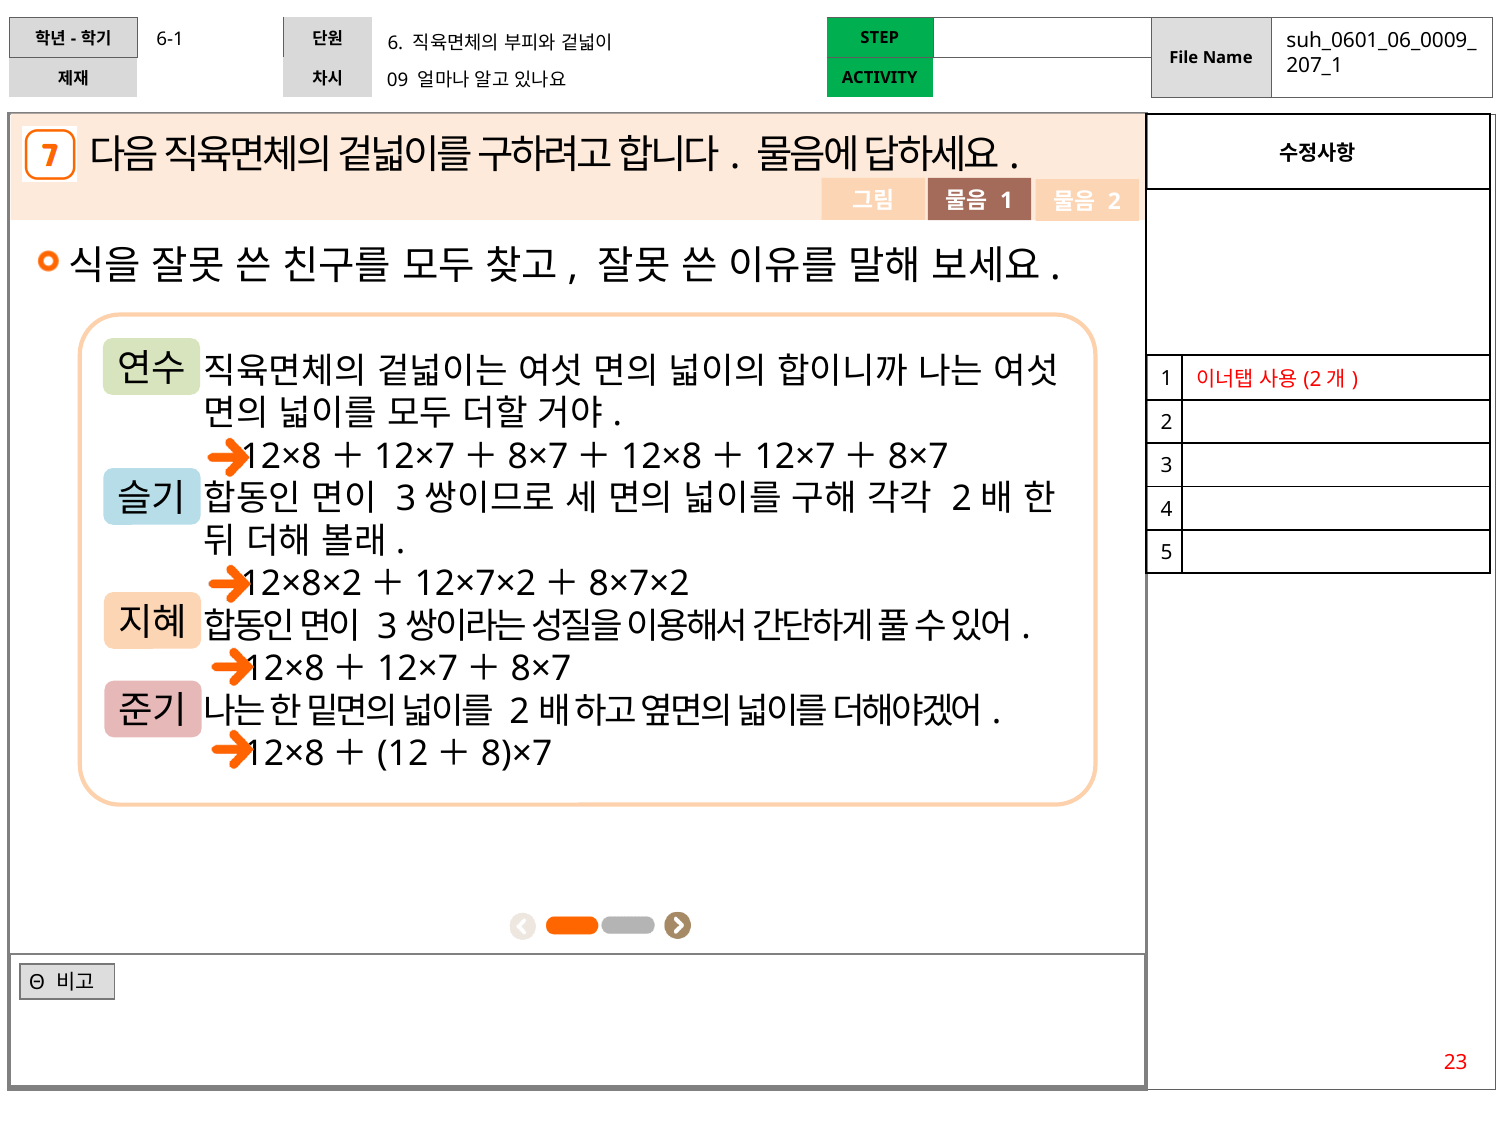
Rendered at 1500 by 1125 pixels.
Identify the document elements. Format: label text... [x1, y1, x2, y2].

picture [209, 644, 258, 687]
text_box 물음 1 [927, 176, 1033, 222]
text_box 식을 잘못 쓴 친구를 모두 찾고, 잘못 쓴 이유를 말해 보세요. [53, 232, 1151, 295]
text_box 6. 직육면체의 부피와 겉넓이 [372, 23, 828, 48]
text_box 물음 2 [1033, 177, 1141, 223]
table_cell 이너탭 사용(2개) [1183, 356, 1489, 399]
table_cell [1183, 487, 1489, 529]
text_box 연수 [102, 338, 201, 395]
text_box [508, 910, 692, 941]
text_box 그림 [820, 176, 927, 222]
text_box 다음 직육면체의 겉넓이를 구하려고 합니다. 물음에 답하세요. [74, 121, 1146, 184]
table_cell 1 [1147, 356, 1181, 399]
text_box 지혜 [103, 592, 202, 649]
picture [209, 727, 258, 770]
table_cell 3 [1147, 444, 1181, 486]
text_box 슬기 [103, 468, 201, 525]
table_cell [1183, 444, 1489, 486]
table_cell [1183, 401, 1489, 442]
text_box 6-1 [141, 18, 284, 55]
table_cell 5 [1147, 531, 1181, 572]
table_cell 4 [1147, 487, 1181, 529]
picture [35, 247, 61, 275]
text_box 준기 [104, 680, 202, 738]
text_box suh_0601_06_0009_207_1 [1271, 18, 1500, 84]
picture [22, 125, 78, 182]
picture [206, 562, 255, 604]
table_cell [1147, 190, 1489, 354]
table_cell 2 [1147, 401, 1181, 442]
text_box 09 얼마나 알고 있나요 [372, 60, 821, 96]
picture [205, 435, 255, 478]
text_box [77, 312, 1098, 807]
text_box 직육면체의 겉넓이는 여섯 면의 넓이의 합이니까 나는 여섯 면의 넓이를 모두 더할 거야. 12×8＋12×7＋8×7＋12×8＋12×7＋8×7 합동인 면이 3쌍이므로 세 면의 넓이를 구해 각각 2배 한 뒤 더해 볼래. 12×8×2＋12×7×2＋8×7×2 합동인 면이 3쌍이라는 성질을 이용해서 간단하게 풀 수 있어. 12×8＋12×7＋8×7 나는 한 밑면의 넓이를 2배 하고 옆면의 넓이를 더해야겠어. 12×8＋(12＋8)×7 [188, 340, 1090, 781]
text_box [9, 112, 1146, 222]
table_header 수정사항 [1147, 115, 1489, 188]
table_cell [1183, 531, 1489, 572]
